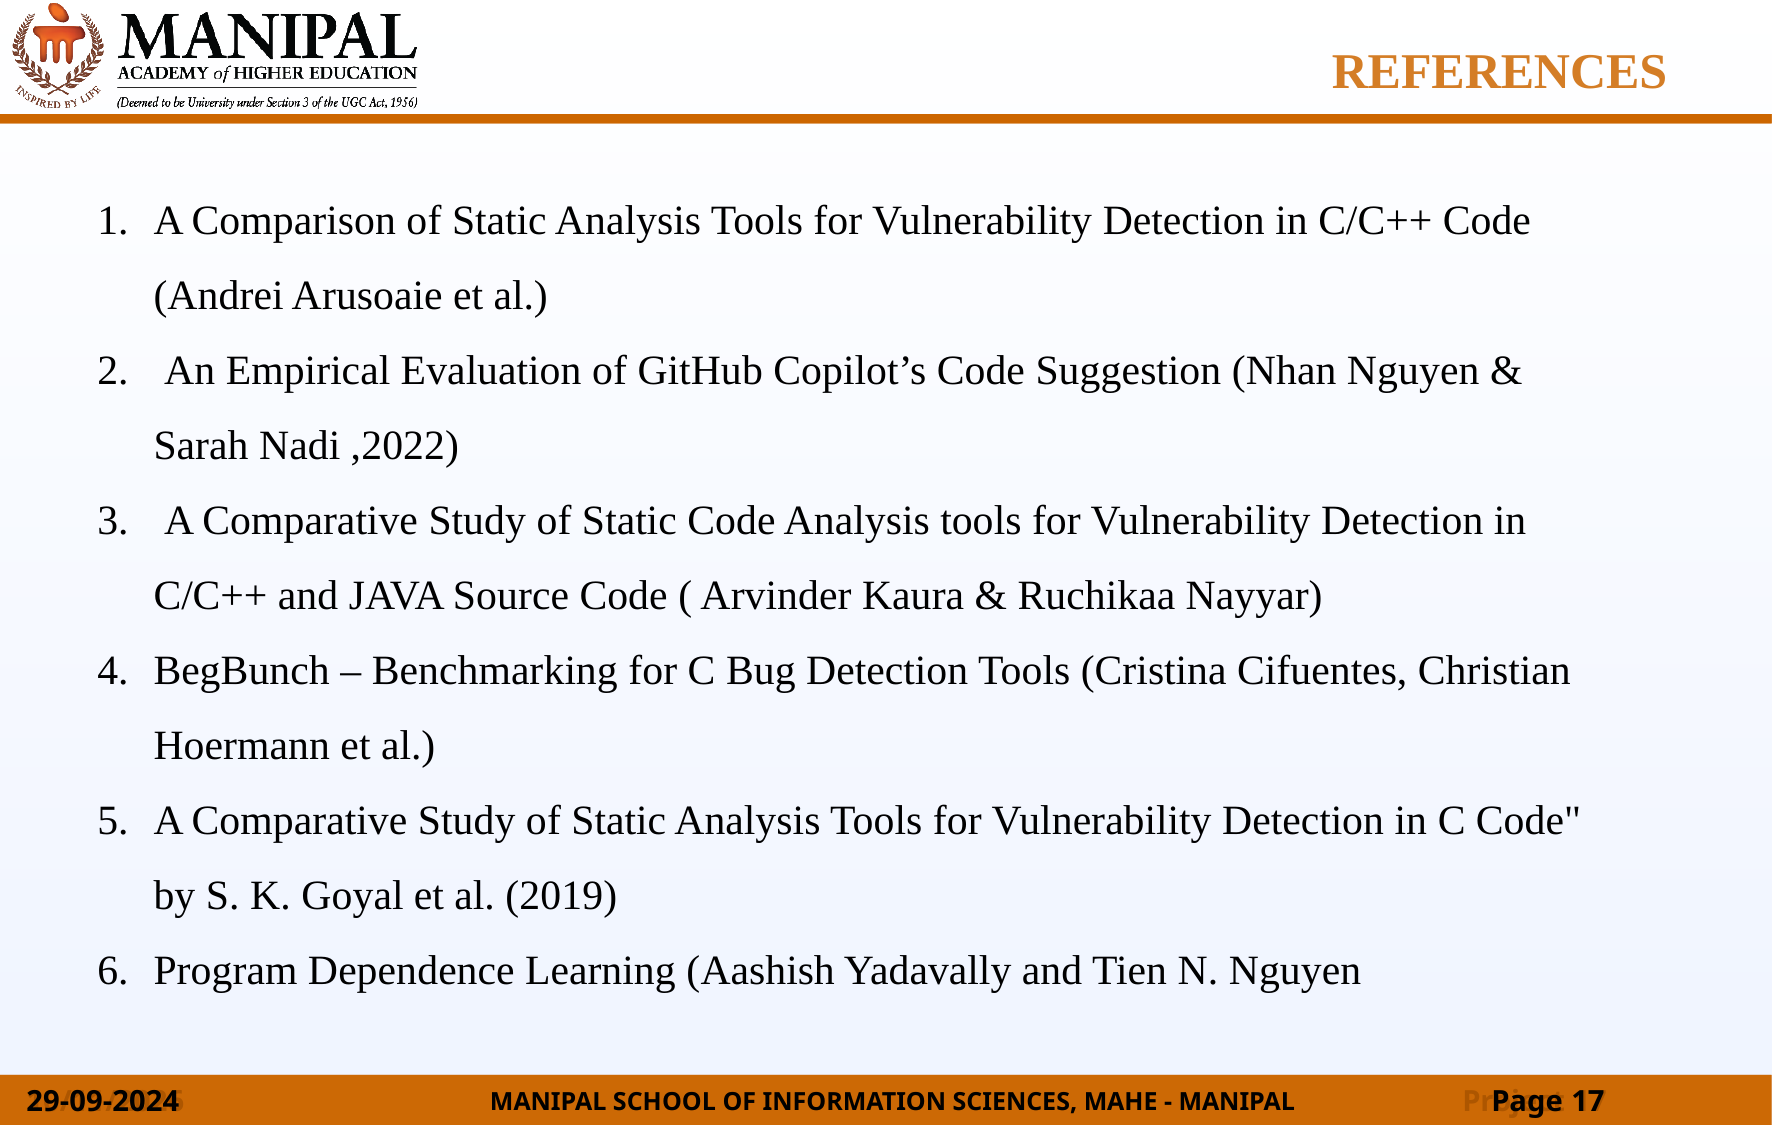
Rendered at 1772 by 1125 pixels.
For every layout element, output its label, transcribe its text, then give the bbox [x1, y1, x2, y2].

text_box A Comparison of Static Analysis Tools for Vulnerability Detection in C/C++ Code (Andrei Arusoaie et al.) An Empirical Evaluation of GitHub Copilot’s Code Suggestion (Nhan Nguyen & Sarah Nadi ,2022) A Comparative Study of Static Code Analysis tools for Vulnerability Detection in C/C++ and JAVA Source Code ( Arvinder Kaura & Ruchikaa Nayyar) BegBunch – Benchmarking for C Bug Detection Tools (Cristina Cifuentes, Christian Hoermann et al.) A Comparative Study of Static Analysis Tools for Vulnerability Detection in C Code" by S. K. Goyal et al. (2019) Program Dependence Learning (Aashish Yadavally and Tien N. Nguyen [82, 160, 1630, 1001]
picture [0, 0, 429, 119]
text_box REFERENCES [1204, 30, 1772, 106]
